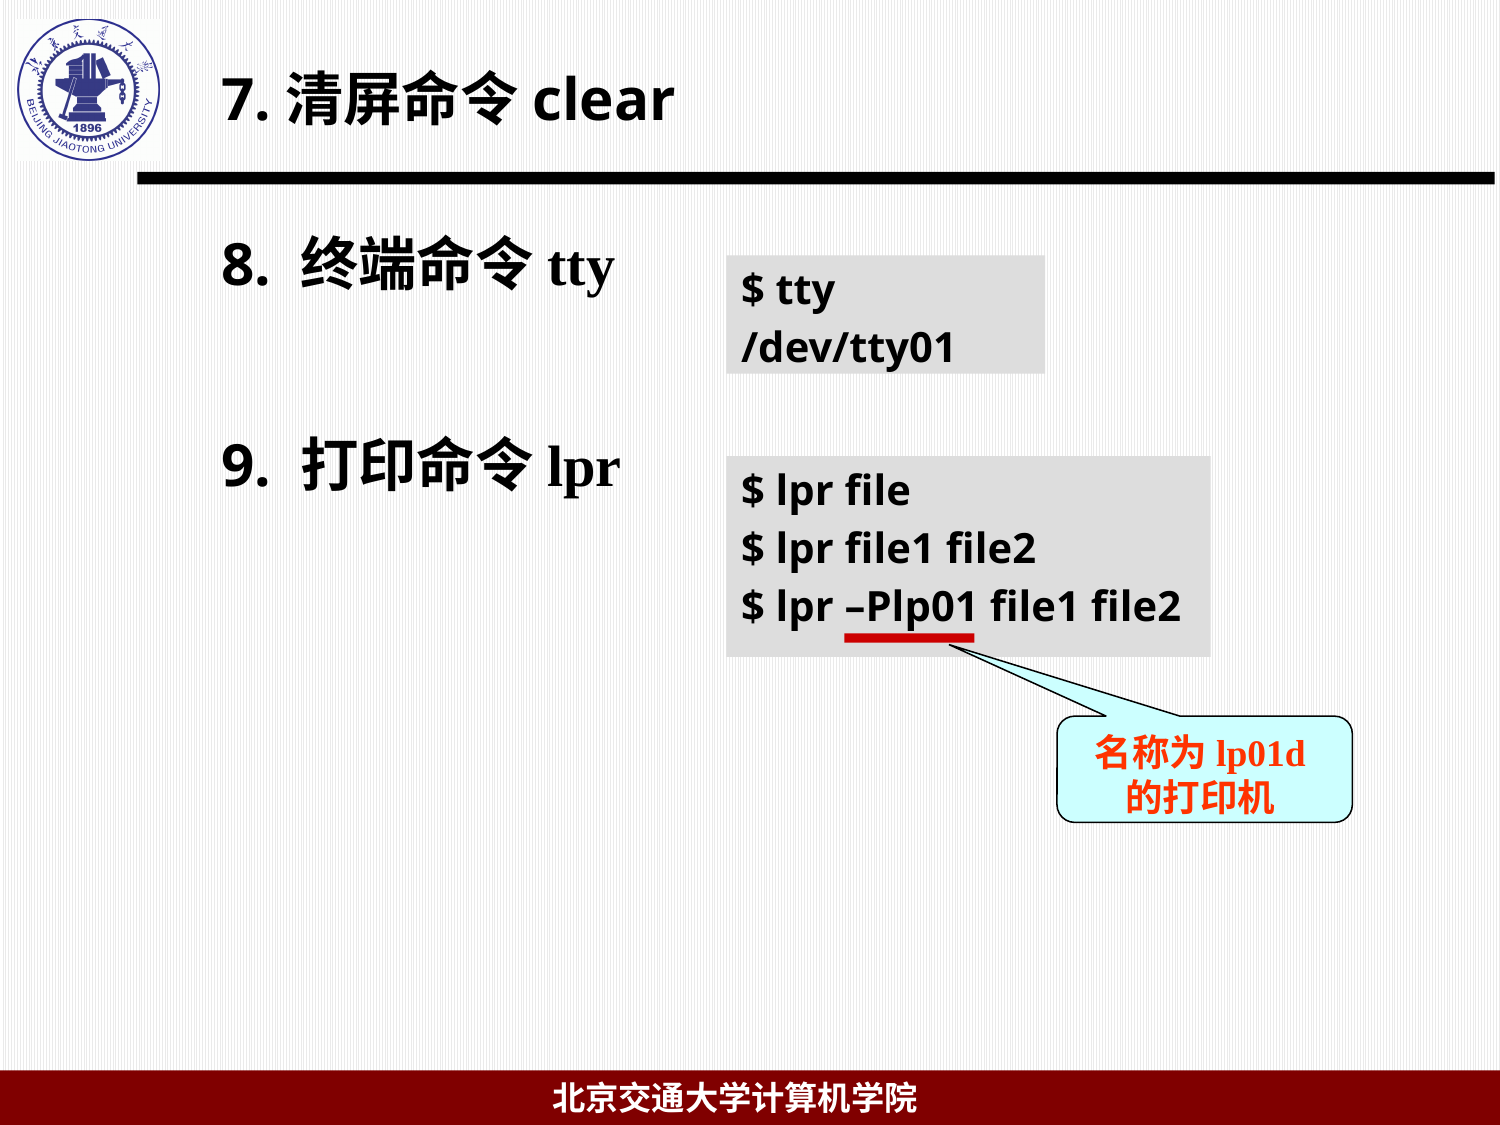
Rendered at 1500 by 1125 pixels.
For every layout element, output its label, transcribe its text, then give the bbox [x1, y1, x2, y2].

text_box 9. 打印命令lpr [206, 420, 644, 516]
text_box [844, 637, 1353, 823]
title 7.清屏命令clear [206, 54, 1270, 150]
picture [17, 19, 160, 161]
text_box $ lpr file $ lpr file1 file2 $ lpr –Plp01 file1 file2 [726, 456, 1211, 657]
text_box $ tty /dev/tty01 [726, 255, 1046, 374]
text_box 8. 终端命令tty [206, 220, 691, 315]
